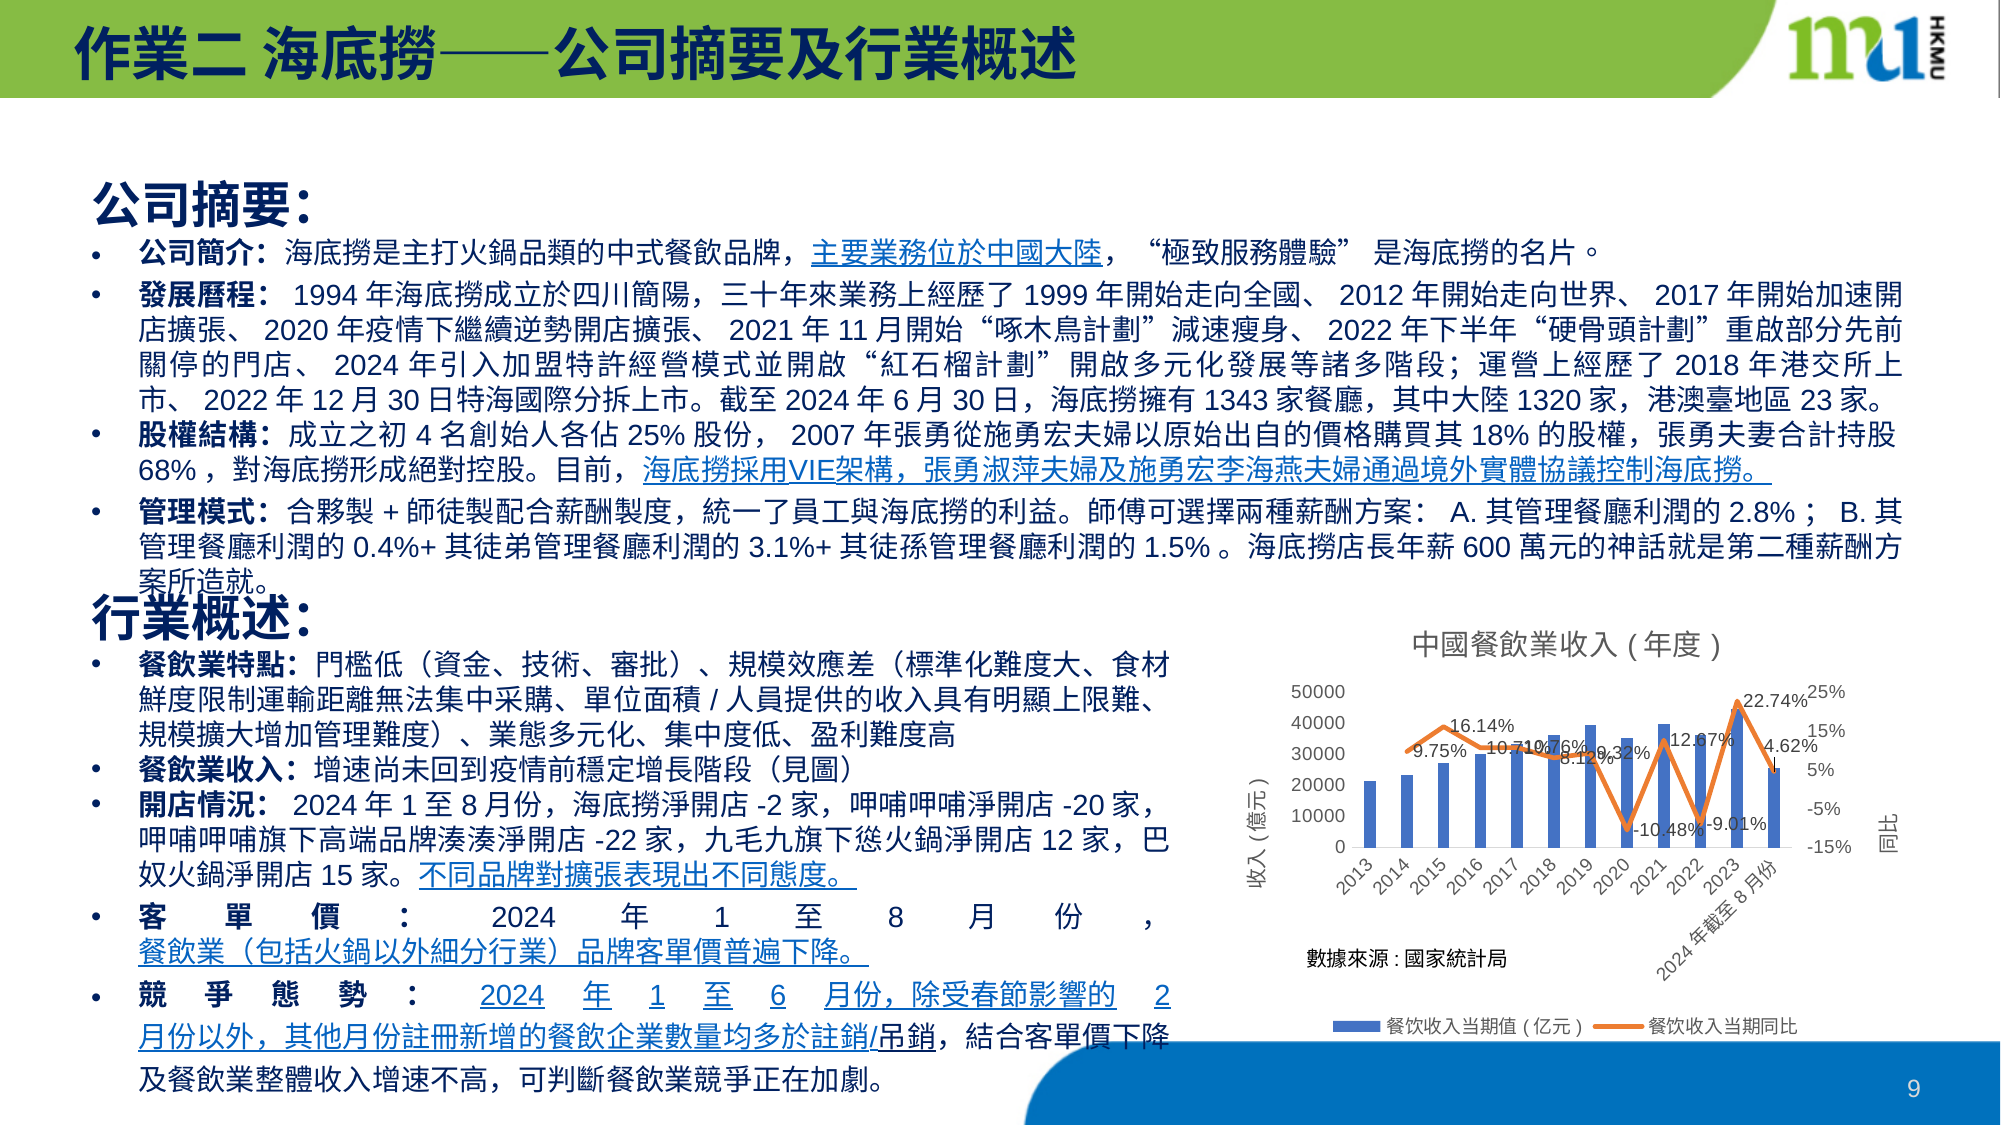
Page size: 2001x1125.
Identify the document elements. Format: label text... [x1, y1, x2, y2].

text_box 作業二 海底撈——公司摘要及行業概述 [58, 9, 1431, 95]
picture [0, 0, 2000, 98]
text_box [1208, 595, 1924, 1046]
text_box 公司摘要： 公司簡介：海底撈是主打火鍋品類的中式餐飲品牌，主要業務位於中國大陸，“極致服務體驗” 是海底撈的名片。 發展曆程：1994年海底撈成立於四川簡陽，三十年來業務上經歷了1999年開始走向全國、2012年開始走向世界、2017年開始加速開店擴張、2020年疫情下繼續逆勢開店擴張、2021年11月開始“啄木鳥計劃”減速瘦身、2022年下半年“硬骨頭計劃”重啟部分先前關停的門店、2024年引入加盟特許經營模式並開啟“紅石榴計劃”開啟多元化發展等諸多階段；運營上經歷了2018年港交所上市、2022年12月30日特海國際分拆上市。截至2024年6月30日，海底撈擁有1343家餐廳，其中大陸1320家，港澳臺地區23家。 股權結構：成立之初4名創始人各佔25%股份，2007年張勇從施勇宏夫婦以原始出自的價格購買其18%的股權，張勇夫妻合計持股68%，對海底撈形成絕對控股。目前，海底撈採用VIE架構，張勇淑萍夫婦及施勇宏李海燕夫婦通過境外實體協議控制海底撈。 管理模式：合夥製+師徒製配合薪酬製度，統一了員工與海底撈的利益。師傅可選擇兩種薪酬方案：A.其管理餐廳利潤的2.8%；B.其管理餐廳利潤的0.4%+其徒弟管理餐廳利潤的3.1%+其徒孫管理餐廳利潤的1.5%。海底撈店長年薪600萬元的神話就是第二種薪酬方案所造就。 [76, 166, 1919, 606]
picture [1, 1041, 2001, 1125]
text_box 行業概述： 餐飲業特點：門檻低（資金、技術、審批）、規模效應差（標準化難度大、食材鮮度限制運輸距離無法集中采購、單位面積/人員提供的收入具有明顯上限難、 規模擴大增加管理難度）、業態多元化、集中度低、盈利難度高 餐飲業收入：增速尚未回到疫情前穩定增長階段（見圖） 開店情況：2024年1至8月份，海底撈淨開店-2家，呷哺呷哺淨開店-20家，呷哺呷哺旗下高端品牌湊湊淨開店-22家，九毛九旗下慫火鍋淨開店12家，巴奴火鍋淨開店15家。不同品牌對擴張表現出不同態度。 客單價：2024年1至8月份，餐飲業（包括火鍋以外細分行業）品牌客單價普遍下降。 競爭態勢：2024年1至6月份，除受春節影響的2月份以外，其他月份註冊新增的餐飲企業數量均多於註銷/吊銷，結合客單價下降及餐飲業整體收入增速不高，可判斷餐飲業競爭正在加劇。 [76, 578, 1186, 1104]
